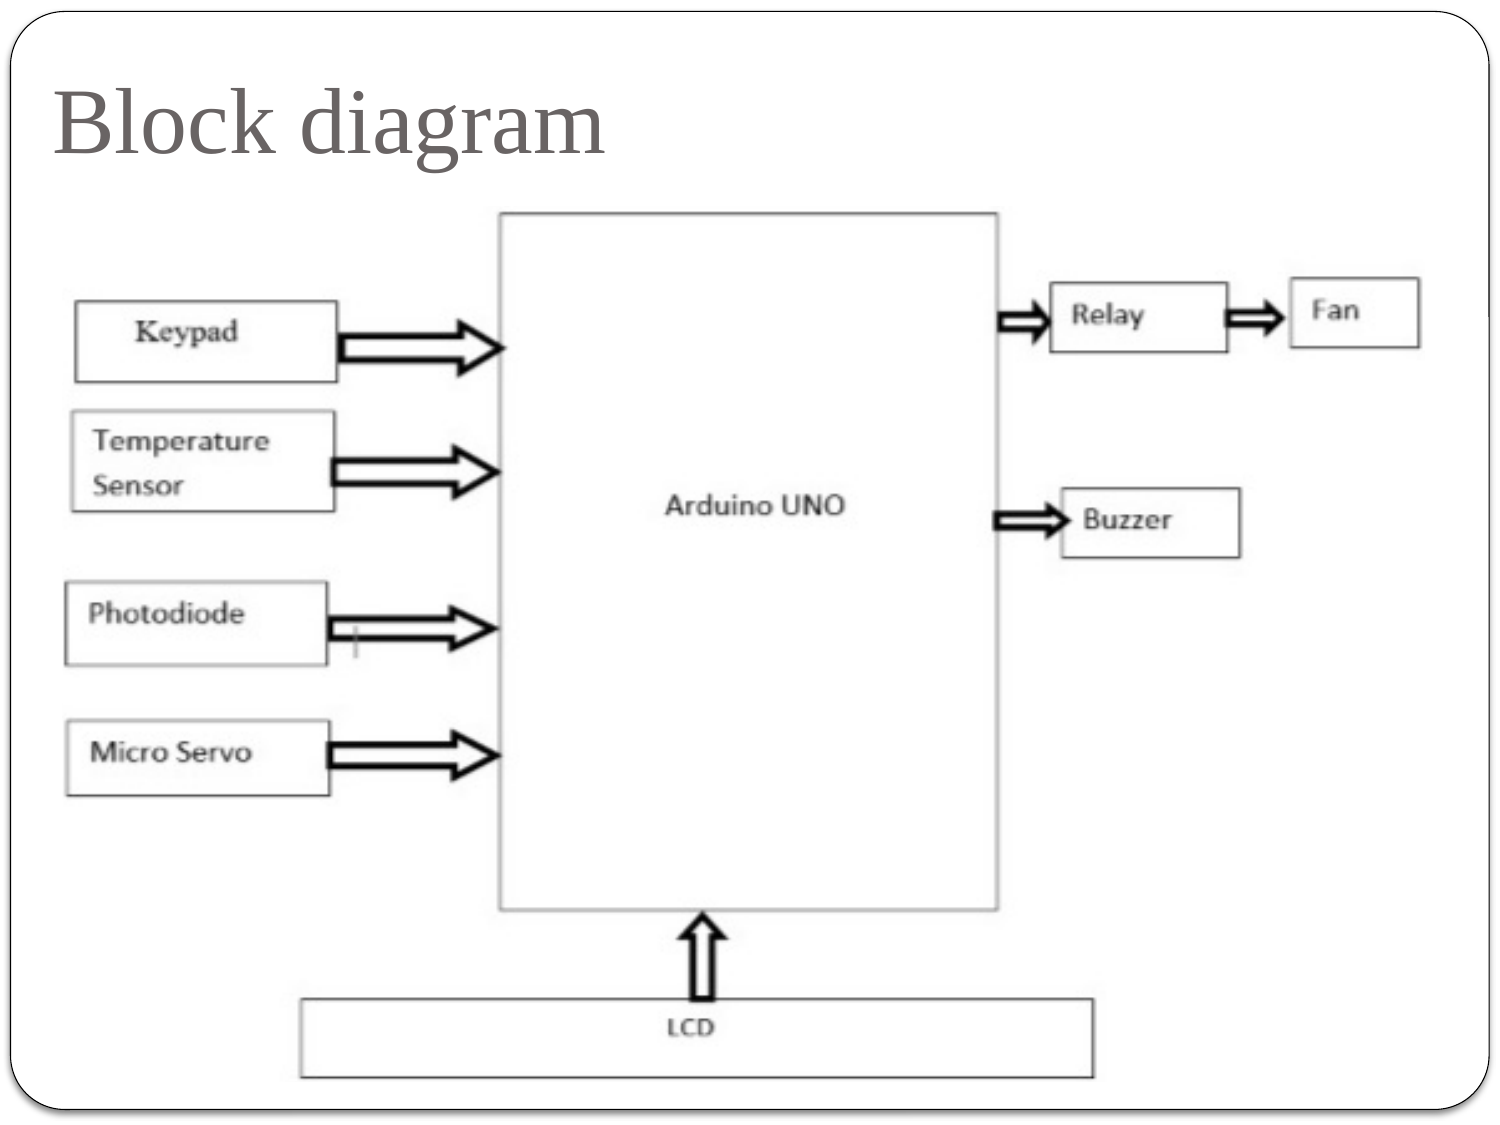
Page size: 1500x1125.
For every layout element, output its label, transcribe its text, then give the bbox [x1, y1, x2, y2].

title Block diagram [37, 45, 1425, 188]
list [62, 206, 1426, 1083]
